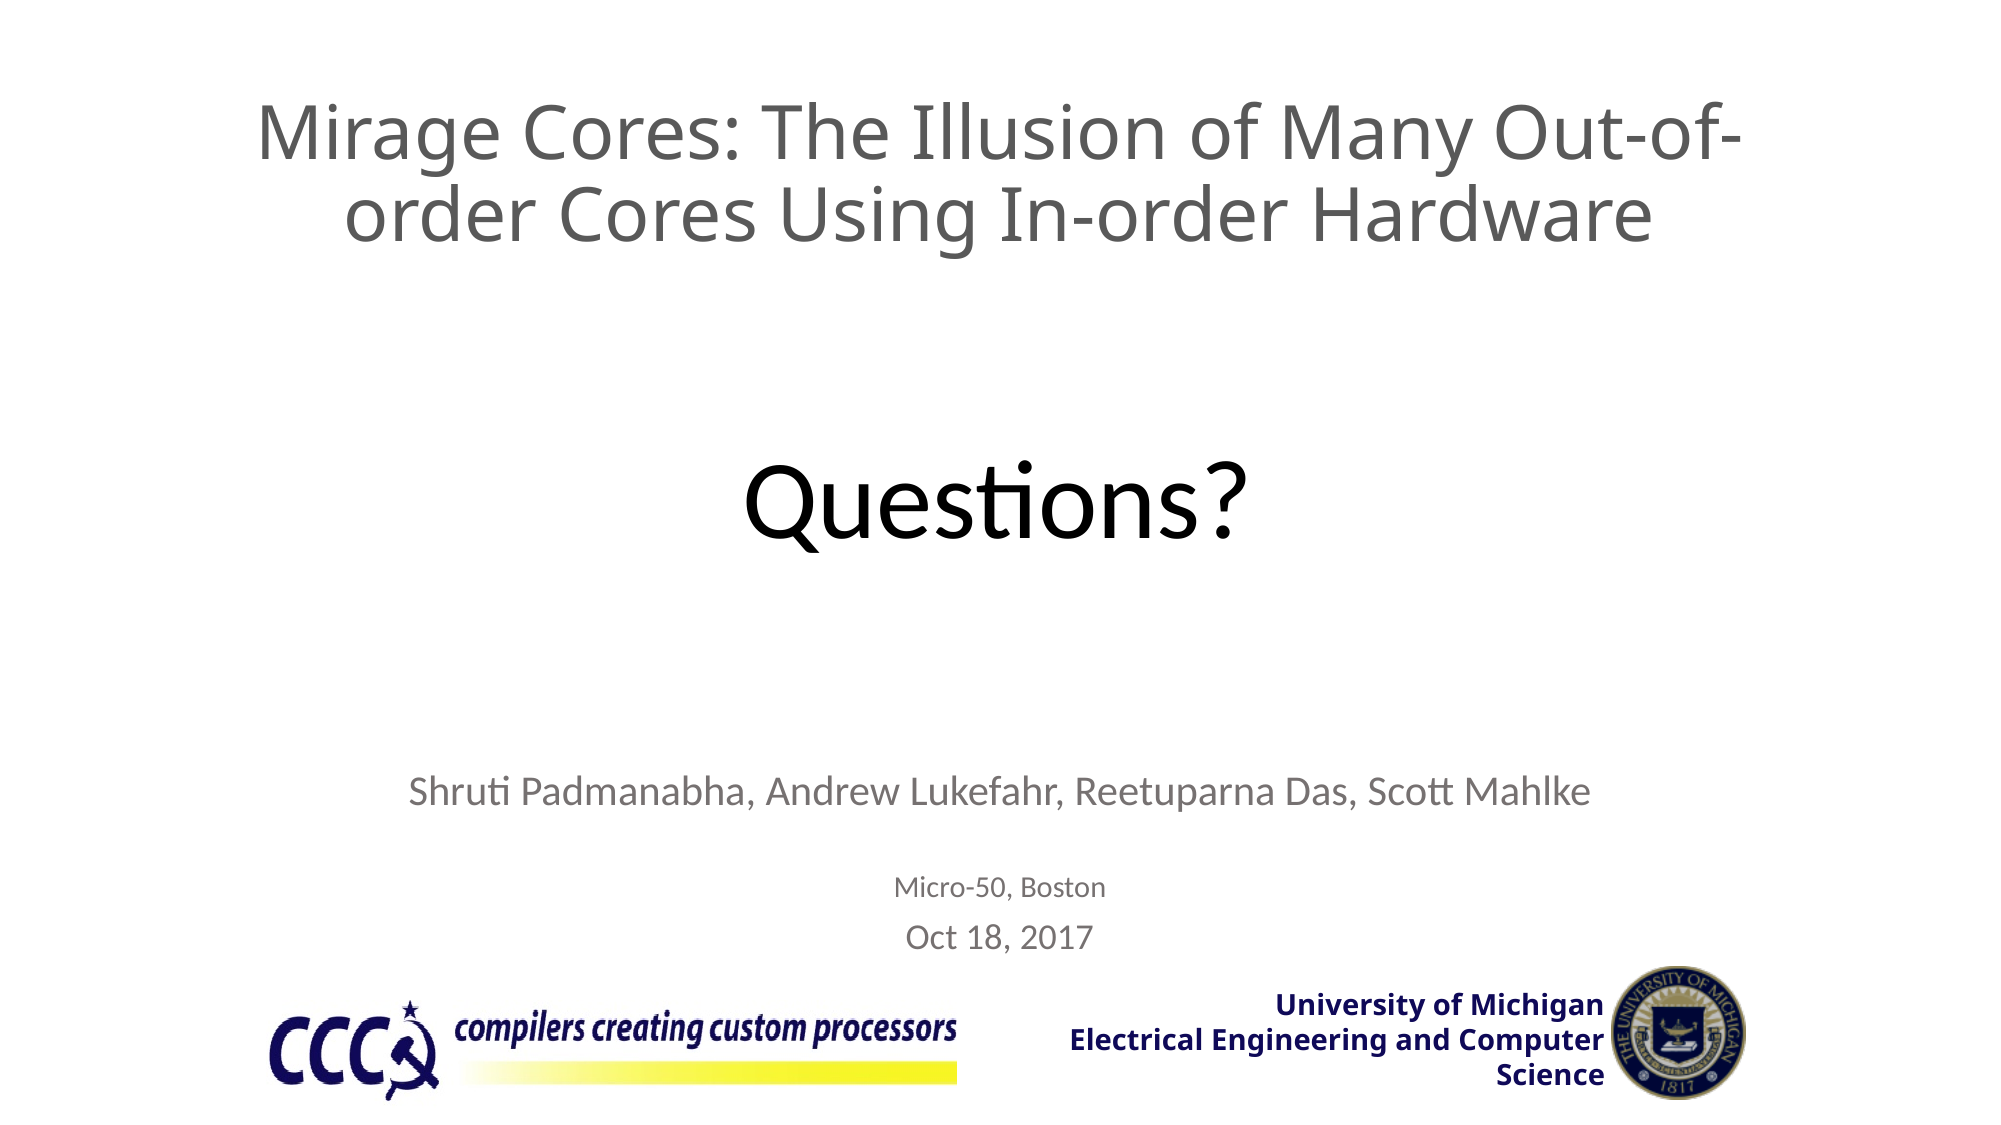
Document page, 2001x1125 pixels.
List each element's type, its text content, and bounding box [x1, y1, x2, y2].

text_box Questions? [727, 418, 1273, 569]
picture [1611, 966, 1746, 1100]
subtitle Shruti Padmanabha, Andrew Lukefahr, Reetuparna Das, Scott Mahlke Micro-50, Boston Oct 18, 2017 [352, 761, 1648, 967]
title Mirage Cores: The Illusion of Many Out-of-order Cores Using In-order Hardware [218, 52, 1782, 265]
text_box University of Michigan Electrical Engineering and Computer Science [999, 978, 1611, 1099]
picture [266, 1000, 957, 1108]
